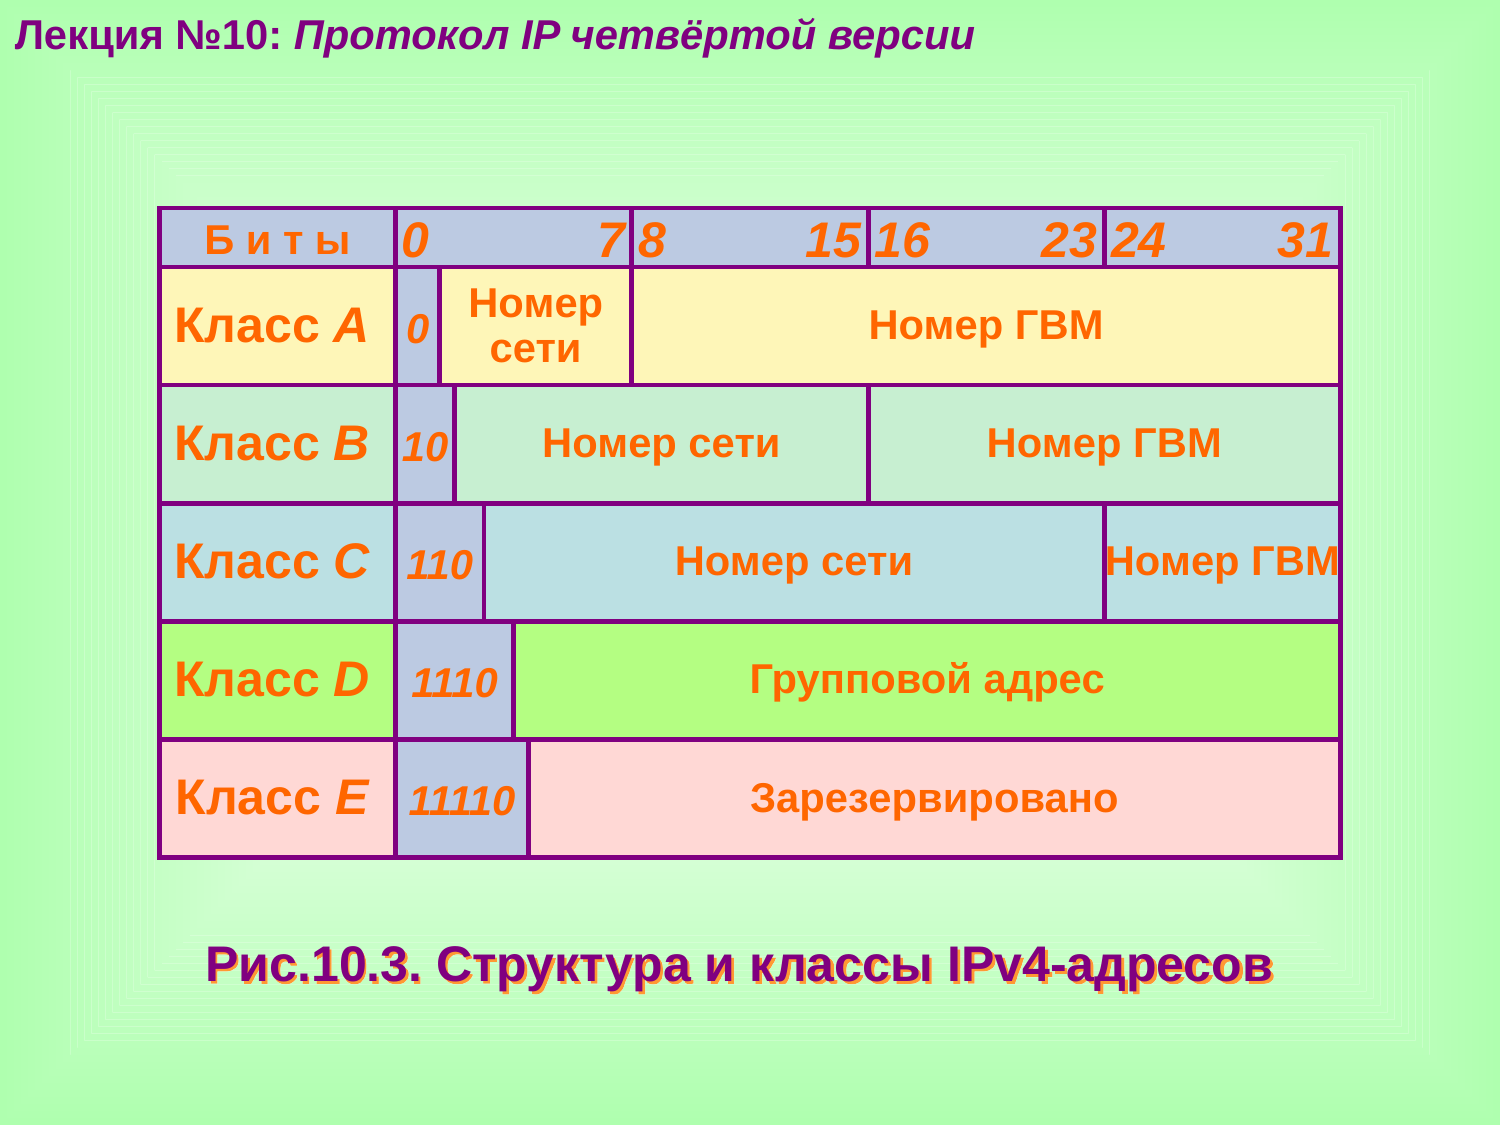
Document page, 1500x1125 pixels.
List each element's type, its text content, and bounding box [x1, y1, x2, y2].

text_box Лекция №10: Протокол IP четвёртой версии [0, 0, 1016, 65]
text_box Рис.10.3. Структура и классы IPv4-адресов [48, 924, 1444, 999]
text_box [159, 207, 1341, 858]
